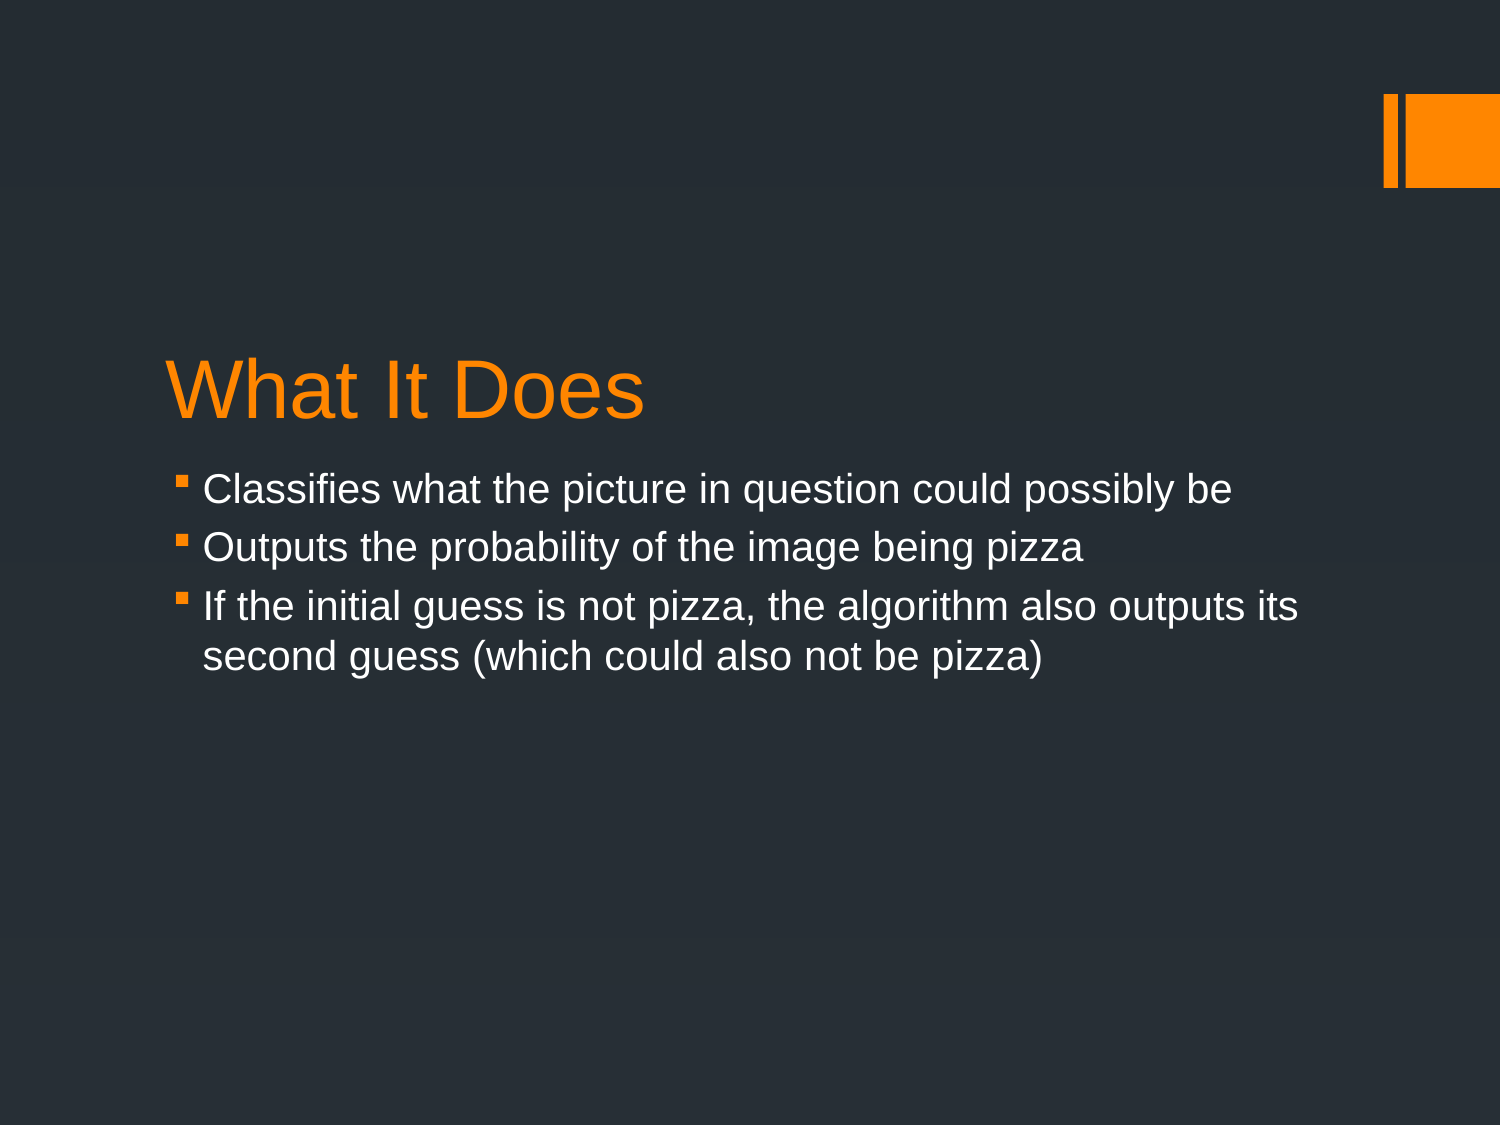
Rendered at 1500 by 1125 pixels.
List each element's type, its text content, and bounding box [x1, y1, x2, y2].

list Classifies what the picture in question could possibly be Outputs the probability of the image being pizza If the initial guess is not pizza, the algorithm also outputs its second guess (which could also not be pizza) [150, 454, 1350, 1035]
title What It Does [150, 253, 1350, 443]
